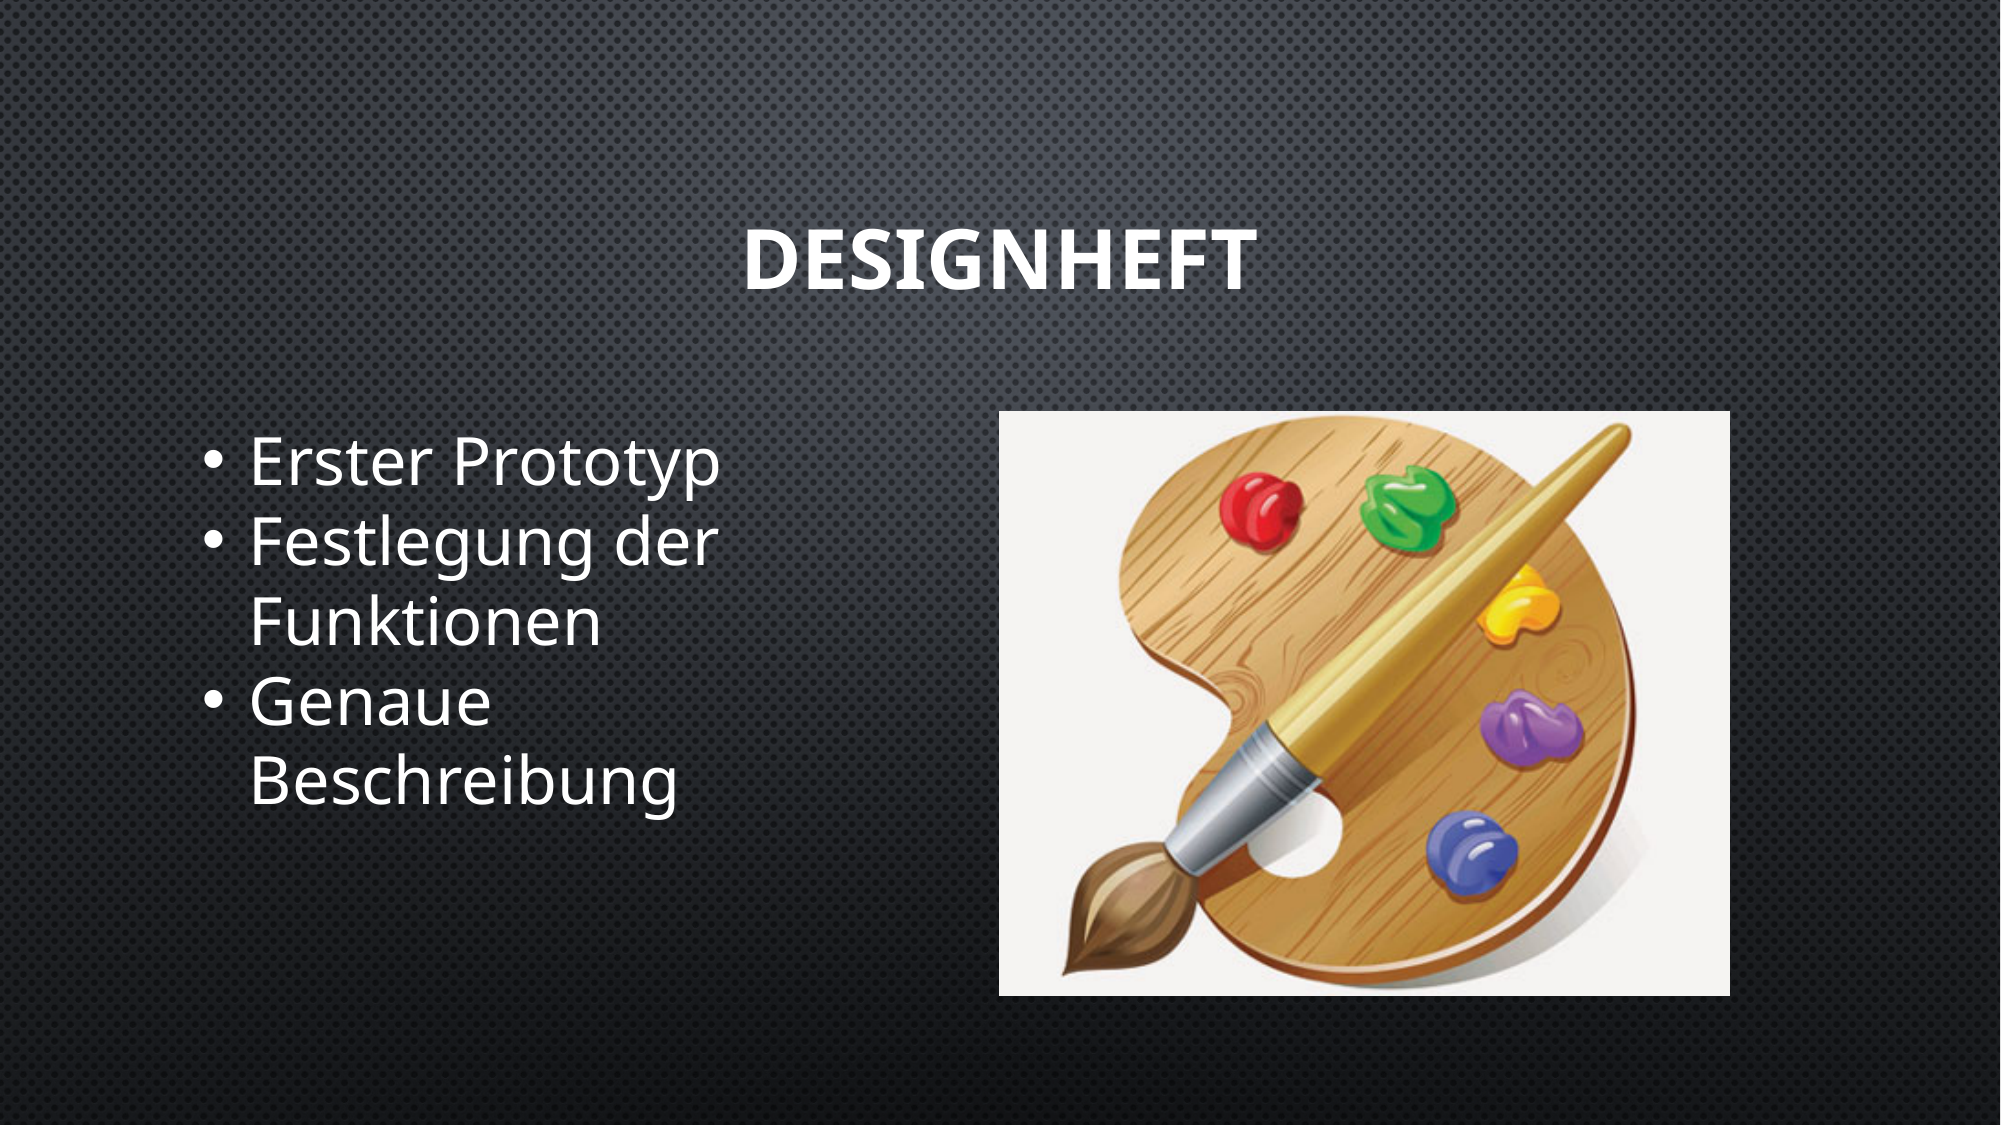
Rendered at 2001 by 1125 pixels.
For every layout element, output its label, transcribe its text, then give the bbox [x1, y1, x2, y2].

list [999, 410, 1731, 996]
text_box Erster Prototyp Festlegung der Funktionen Genaue Beschreibung [187, 411, 930, 906]
title Designheft [187, 99, 1813, 413]
